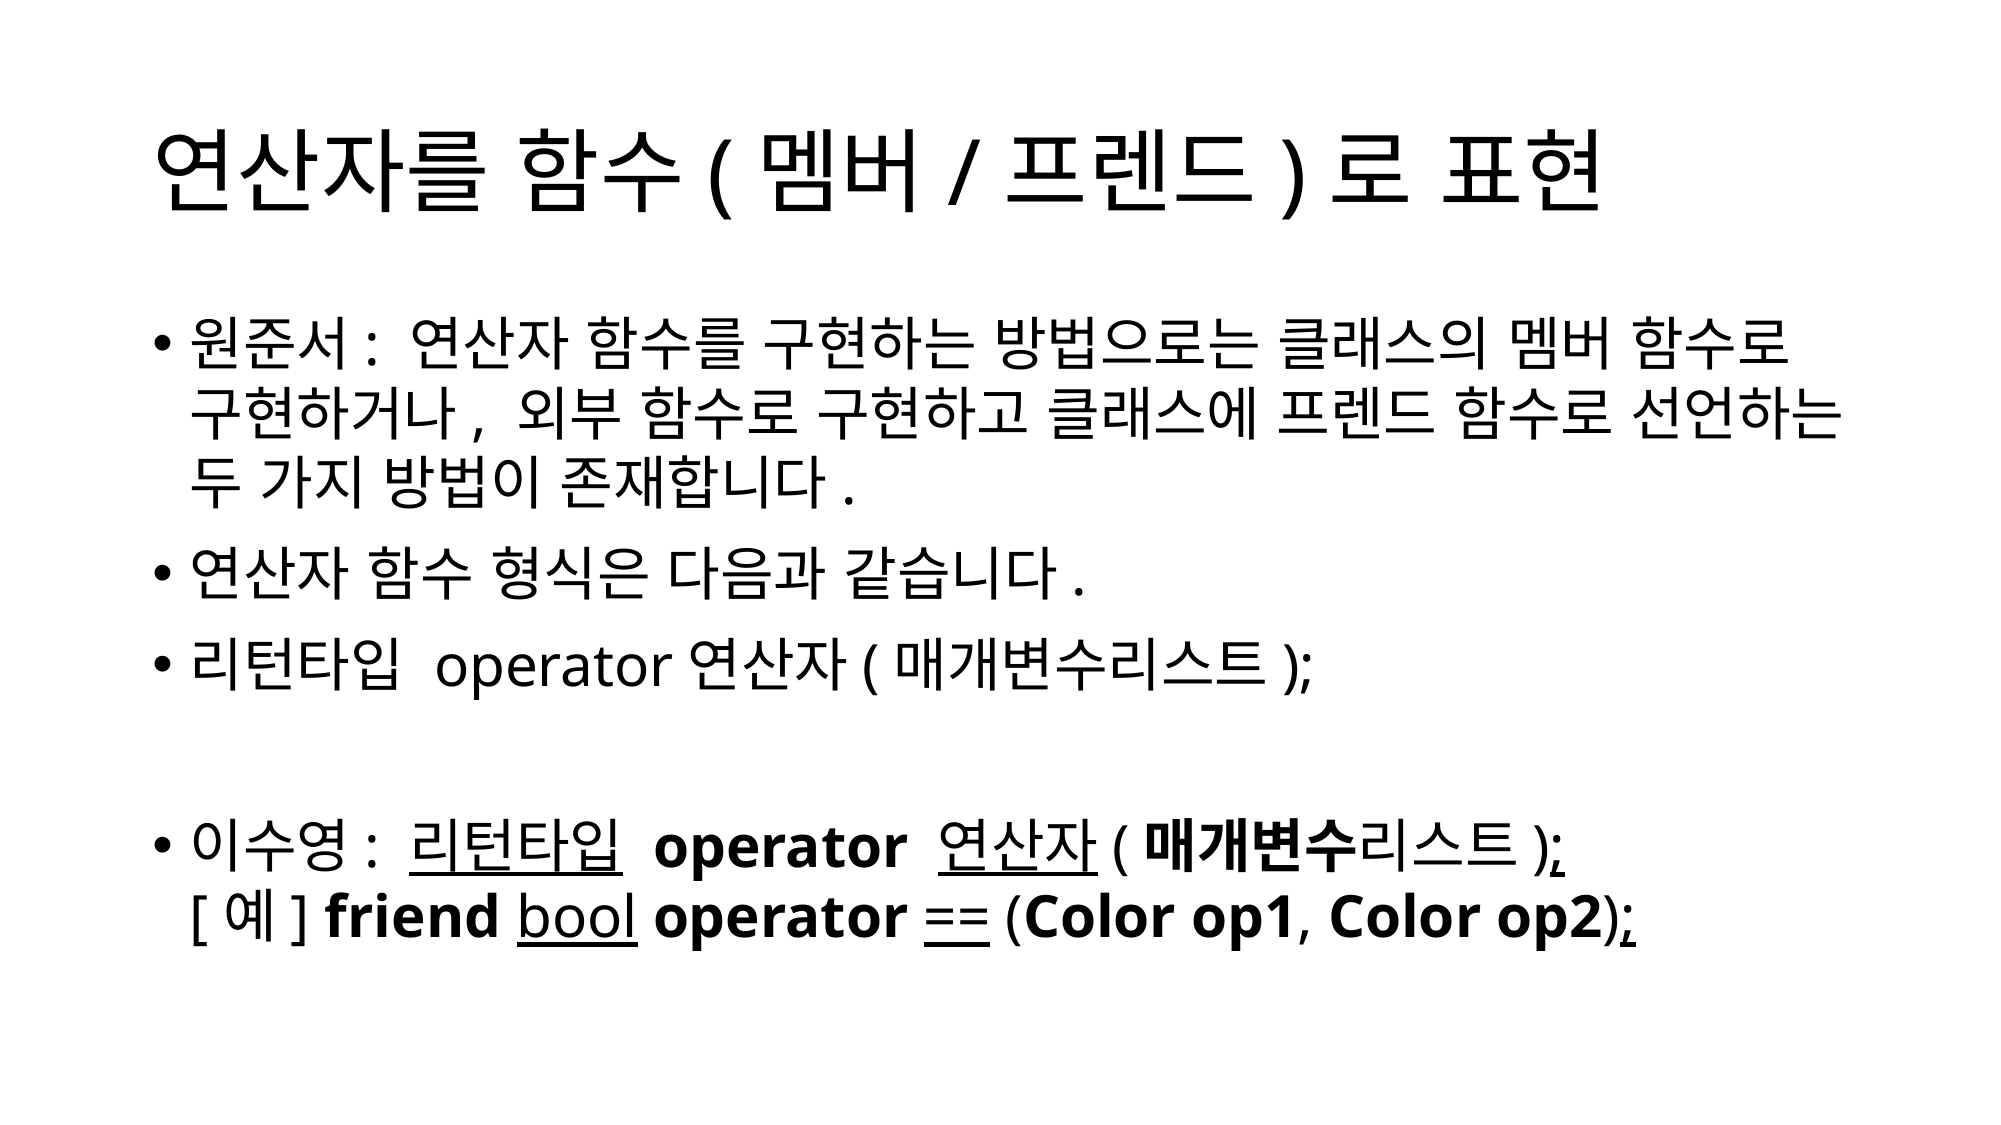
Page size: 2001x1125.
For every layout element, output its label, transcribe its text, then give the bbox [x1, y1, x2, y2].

list 원준서: 연산자 함수를 구현하는 방법으로는 클래스의 멤버 함수로 구현하거나, 외부 함수로 구현하고 클래스에 프렌드 함수로 선언하는 두 가지 방법이 존재합니다. 연산자 함수 형식은 다음과 같습니다. 리턴타입 operator연산자(매개변수리스트); 이수영: 리턴타입 operator 연산자(매개변수리스트); [예] friend bool operator == (Color op1, Color op2); [137, 299, 1863, 1014]
title 연산자를 함수(멤버/프렌드)로 표현 [137, 59, 1863, 278]
